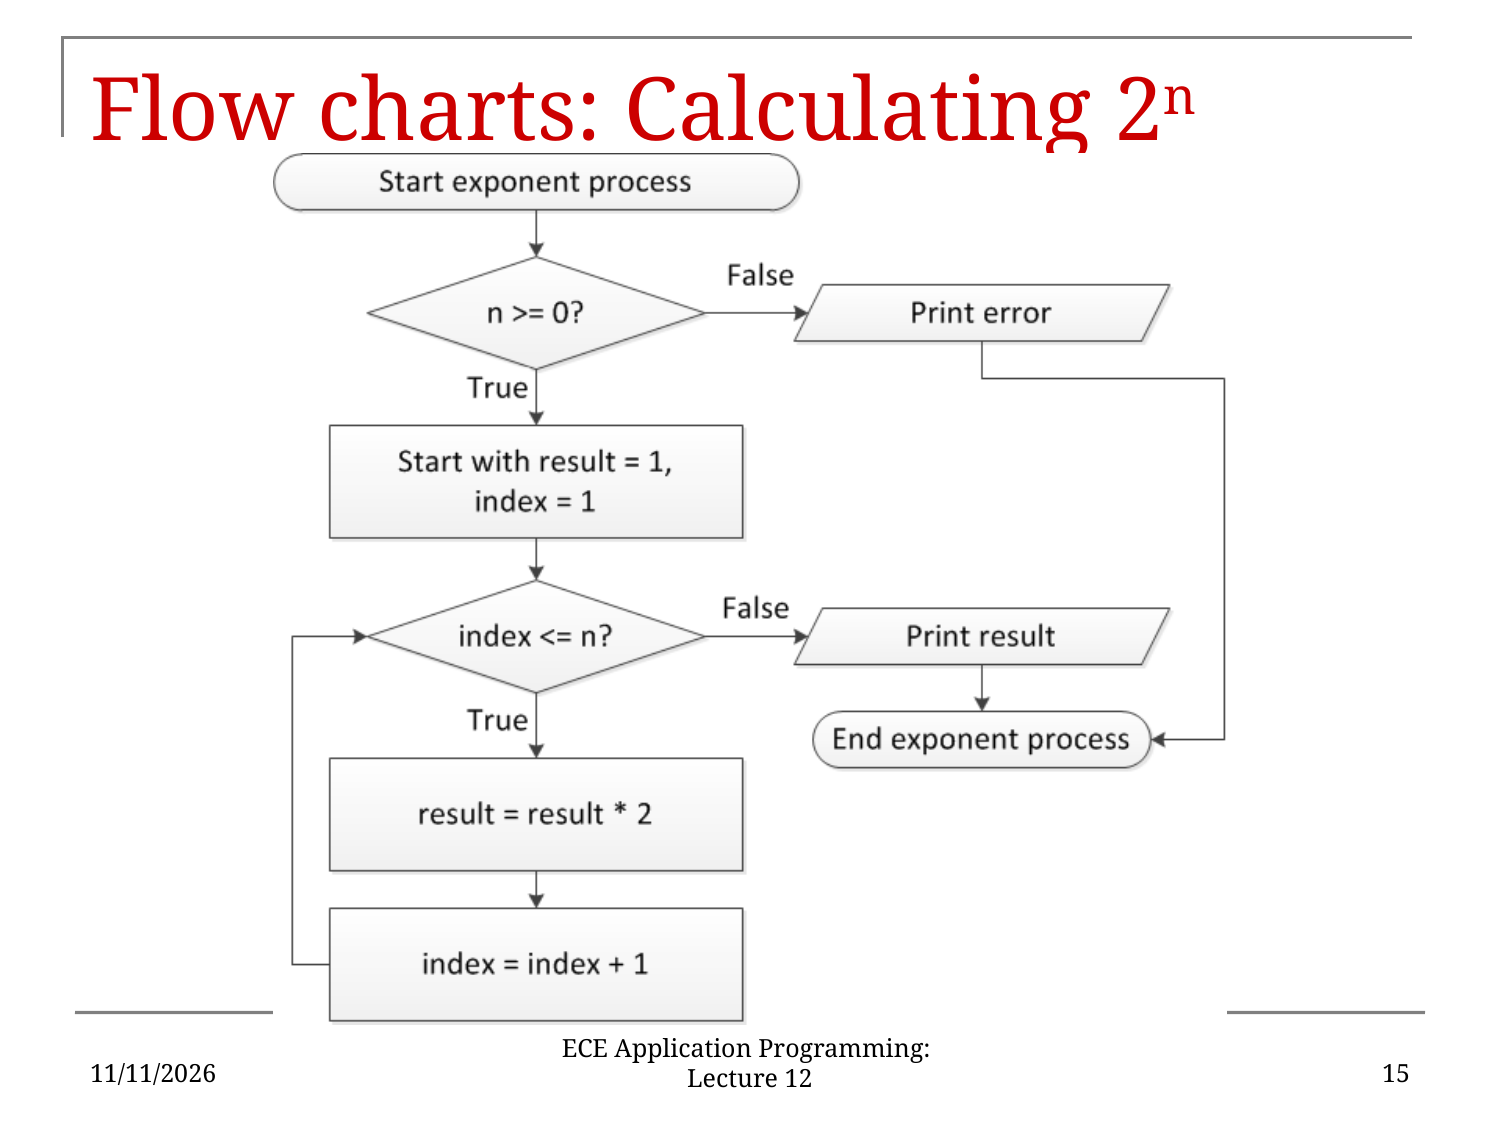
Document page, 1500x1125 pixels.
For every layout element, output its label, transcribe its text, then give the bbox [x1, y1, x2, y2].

footer ECE Application Programming: Lecture 12 [512, 1035, 988, 1101]
title Flow charts: Calculating 2n [75, 45, 1425, 163]
slide_number 15 [1074, 1023, 1426, 1100]
picture [273, 152, 1227, 1026]
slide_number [74, 1023, 426, 1100]
